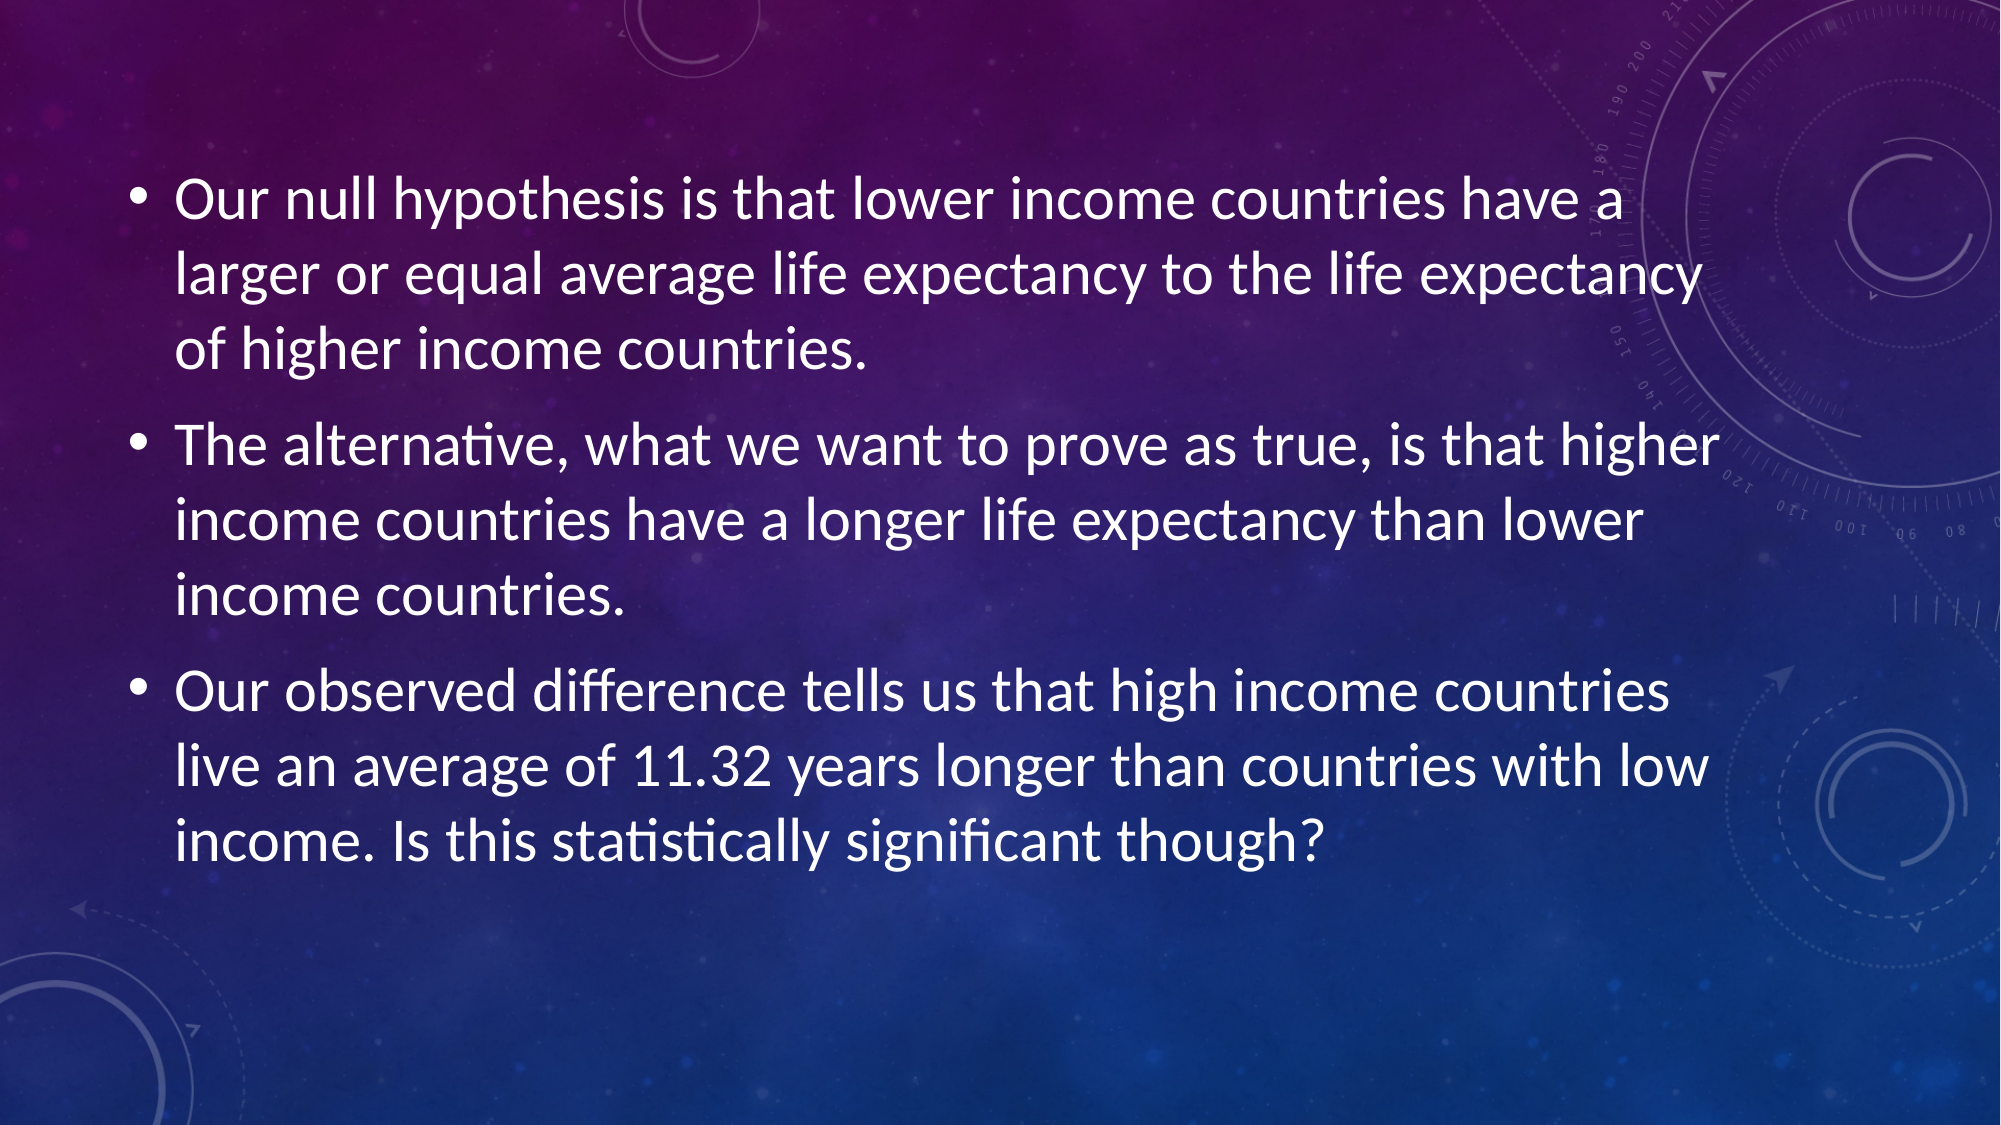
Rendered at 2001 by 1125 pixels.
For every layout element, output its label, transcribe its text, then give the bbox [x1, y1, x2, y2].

picture [0, 0, 2001, 1125]
list Our null hypothesis is that lower income countries have a larger or equal average life expectancy to the life expectancy of higher income countries. The alternative, what we want to prove as true, is that higher income countries have a longer life expectancy than lower income countries. Our observed difference tells us that high income countries live an average of 11.32 years longer than countries with low income. Is this statistically significant though? [112, 55, 1775, 1042]
